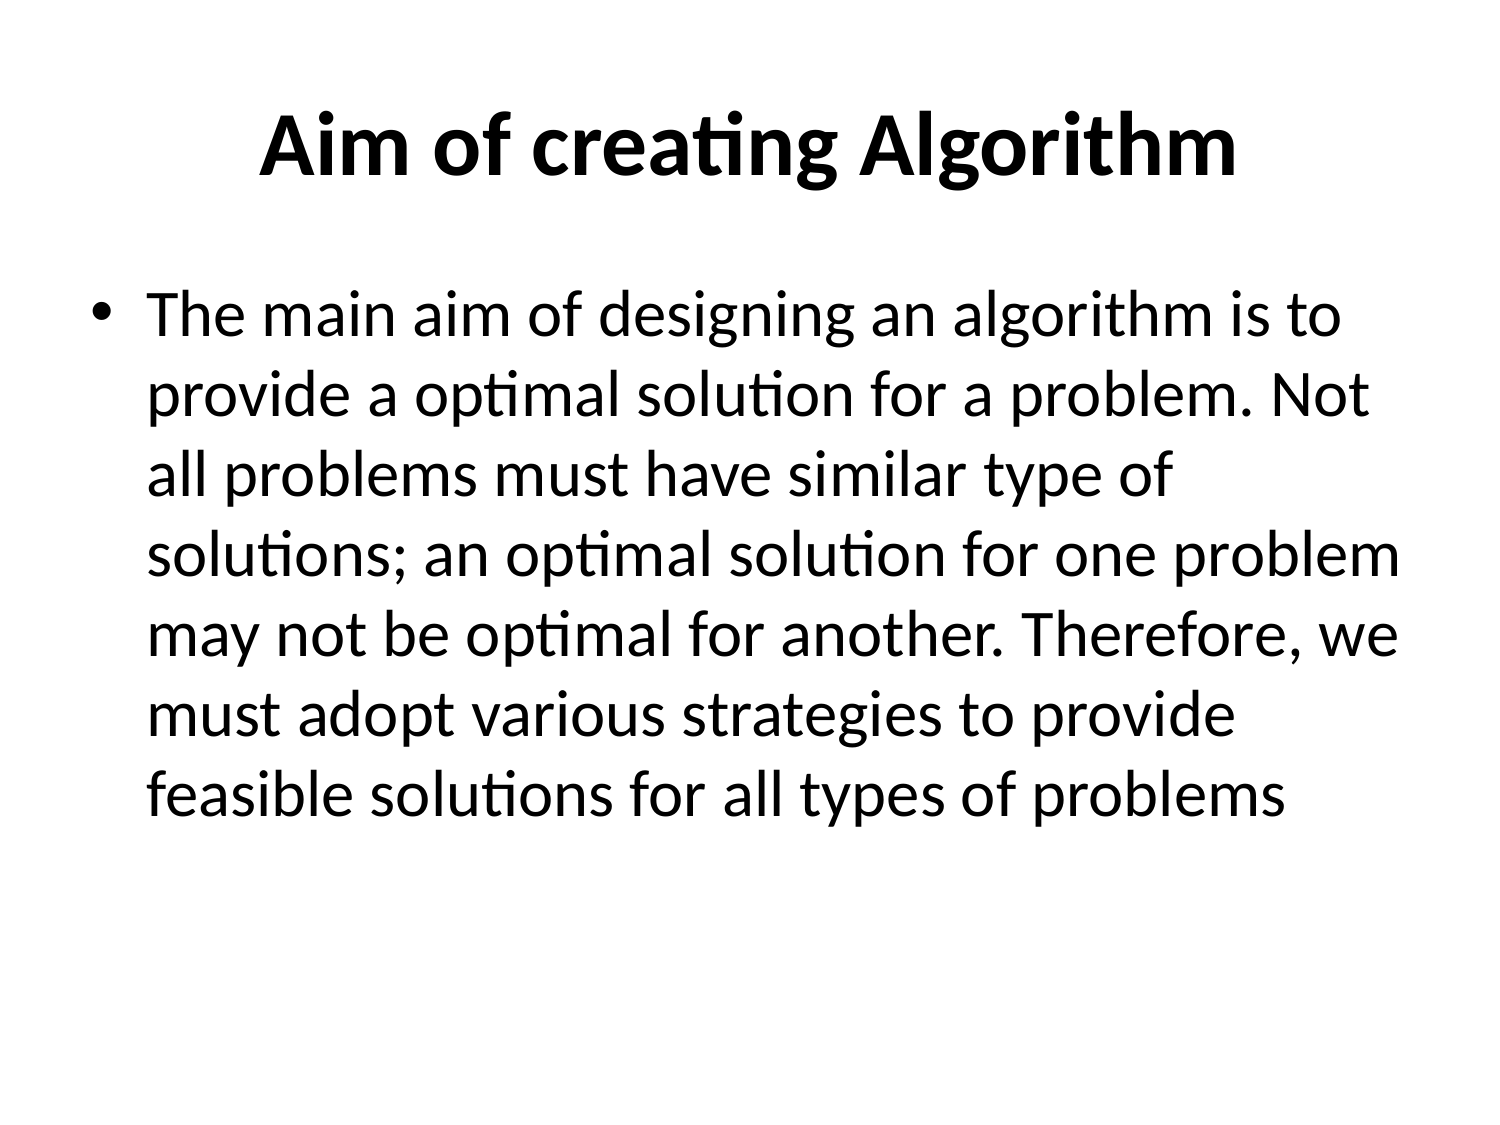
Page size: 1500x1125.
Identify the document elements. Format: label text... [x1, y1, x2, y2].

list The main aim of designing an algorithm is to provide a optimal solution for a problem. Not all problems must have similar type of solutions; an optimal solution for one problem may not be optimal for another. Therefore, we must adopt various strategies to provide feasible solutions for all types of problems [75, 262, 1425, 1005]
title Aim of creating Algorithm [75, 45, 1425, 233]
